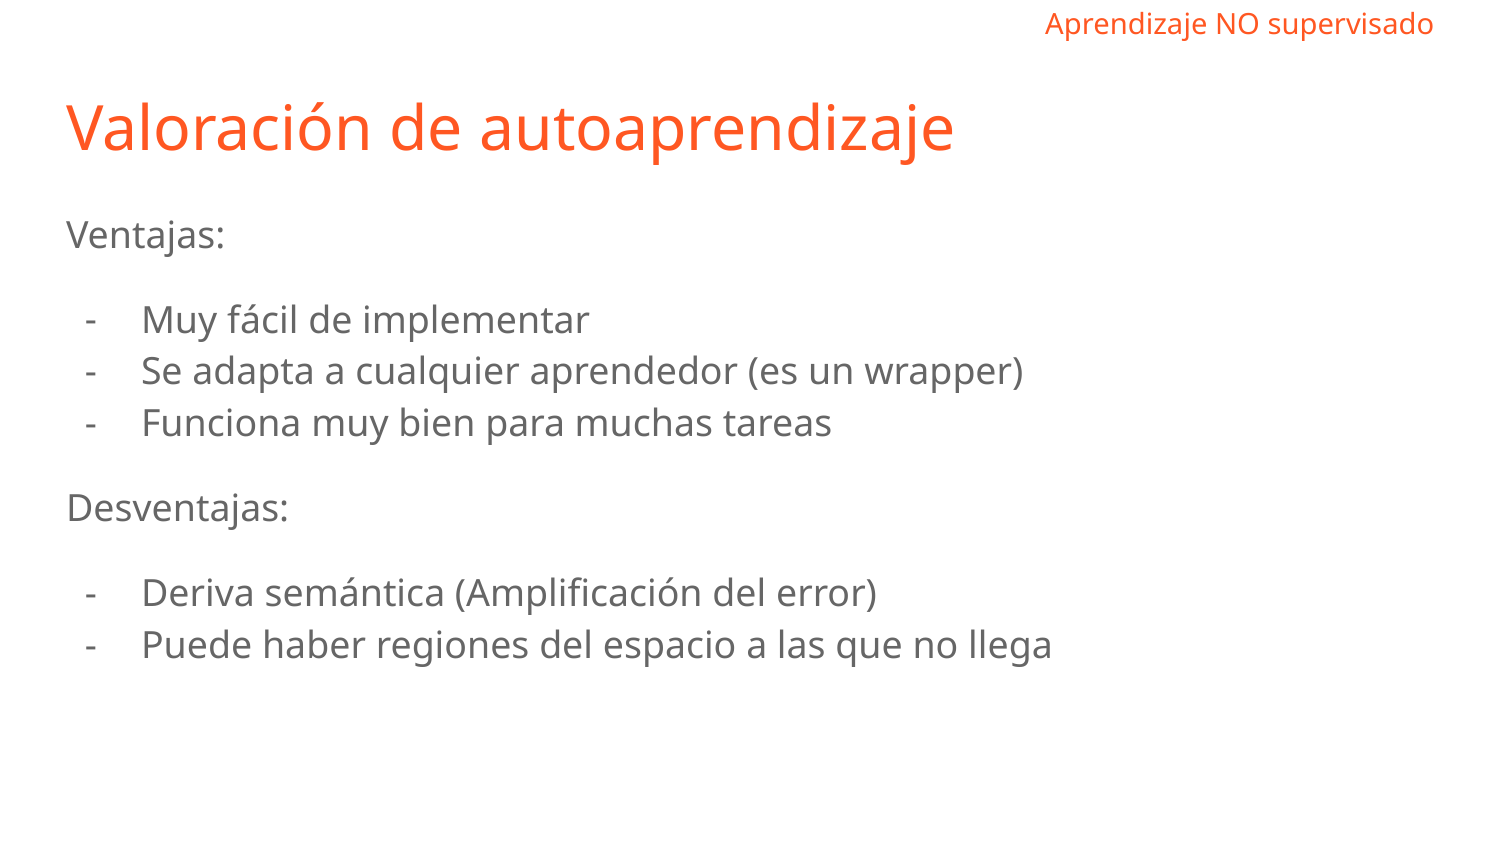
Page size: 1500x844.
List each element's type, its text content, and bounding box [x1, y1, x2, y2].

text_box Valoración de autoaprendizaje [51, 72, 1449, 167]
text_box Ventajas: Muy fácil de implementar Se adapta a cualquier aprendedor (es un wrapper) Funciona muy bien para muchas tareas Desventajas: Deriva semántica (Amplificación del error) Puede haber regiones del espacio a las que no llega [51, 189, 1449, 750]
